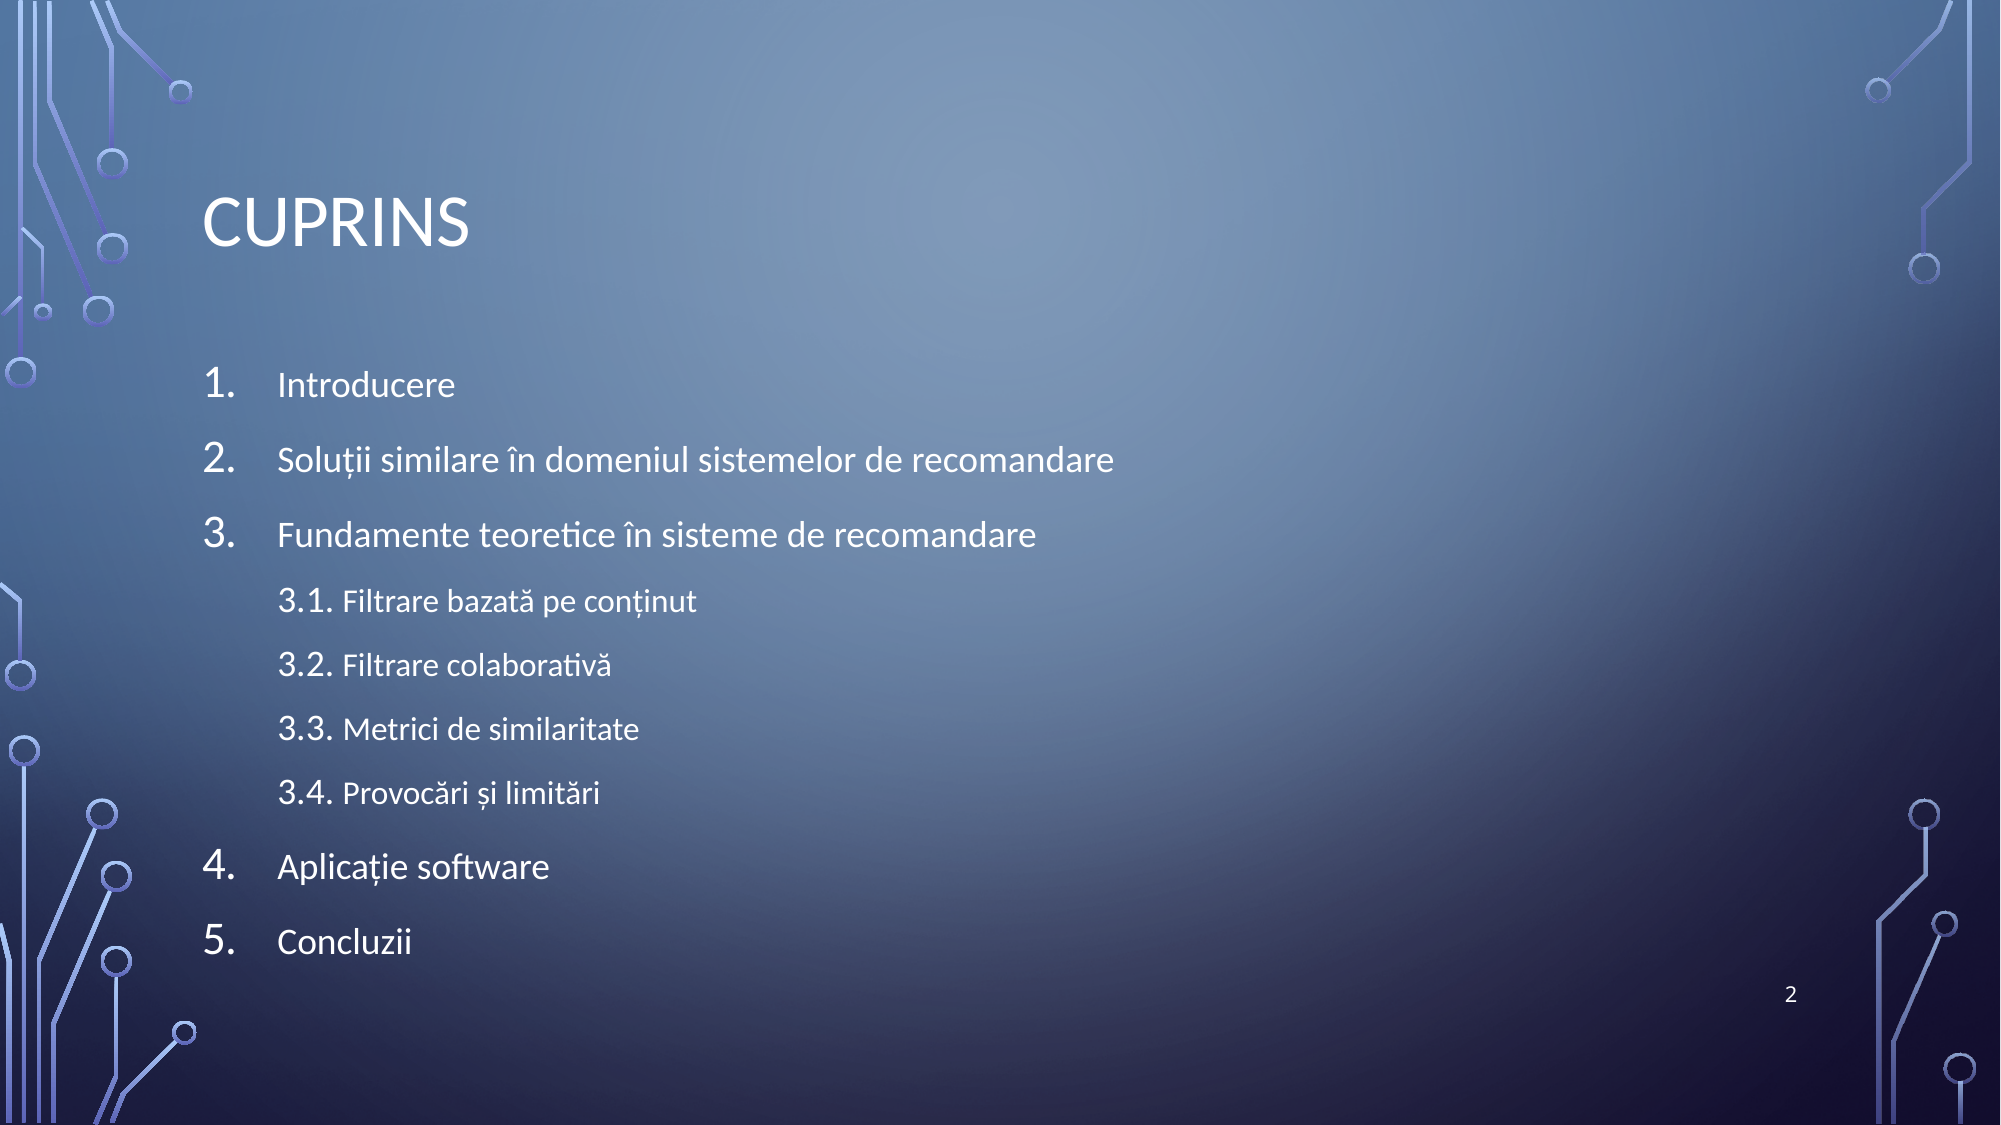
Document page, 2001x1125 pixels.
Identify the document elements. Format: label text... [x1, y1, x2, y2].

list Introducere Soluții similare în domeniul sistemelor de recomandare Fundamente teoretice în sisteme de recomandare 3.1. Filtrare bazată pe conținut 3.2. Filtrare colaborativă 3.3. Metrici de similaritate 3.4. Provocări și limitări Aplicație software Concluzii [187, 343, 1813, 966]
title cuprins [187, 101, 1813, 343]
slide_number 2 [1685, 965, 1813, 1025]
